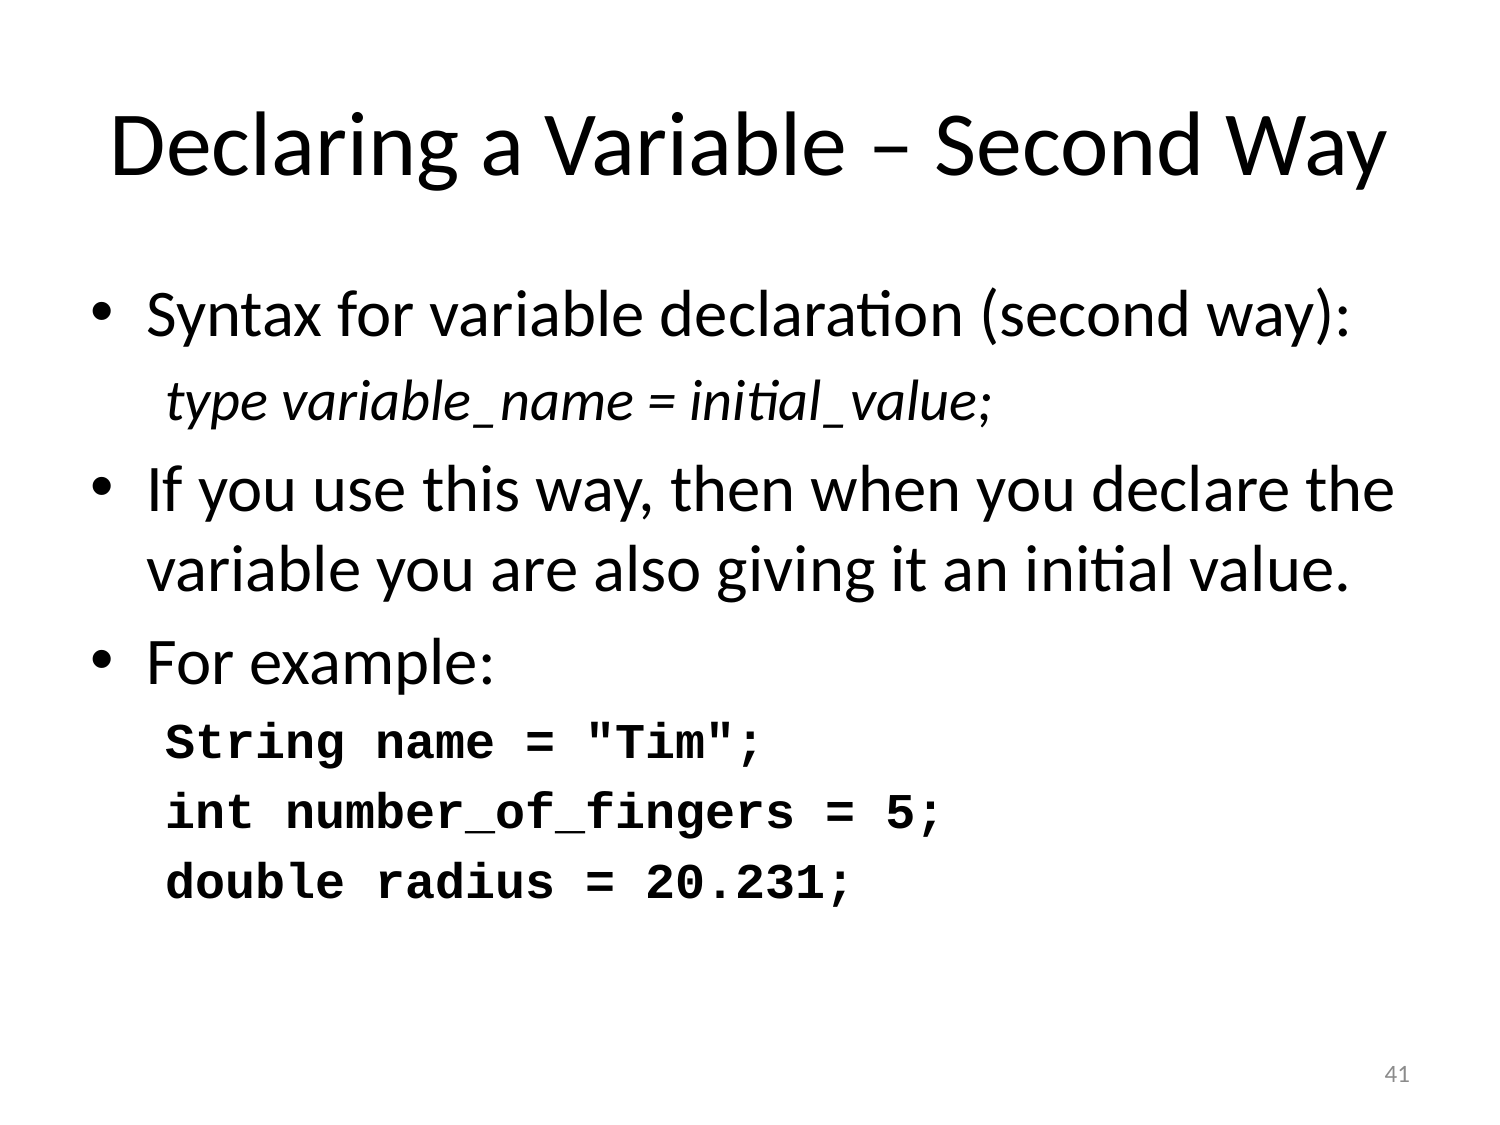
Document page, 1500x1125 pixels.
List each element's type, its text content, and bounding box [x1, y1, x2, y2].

slide_number 41 [1074, 1042, 1425, 1103]
title Declaring a Variable – Second Way [75, 45, 1425, 233]
list Syntax for variable declaration (second way): type variable_name = initial_value; If you use this way, then when you declare the variable you are also giving it an initial value. For example: String name = "Tim"; int number_of_fingers = 5; double radius = 20.231; [75, 262, 1425, 1005]
